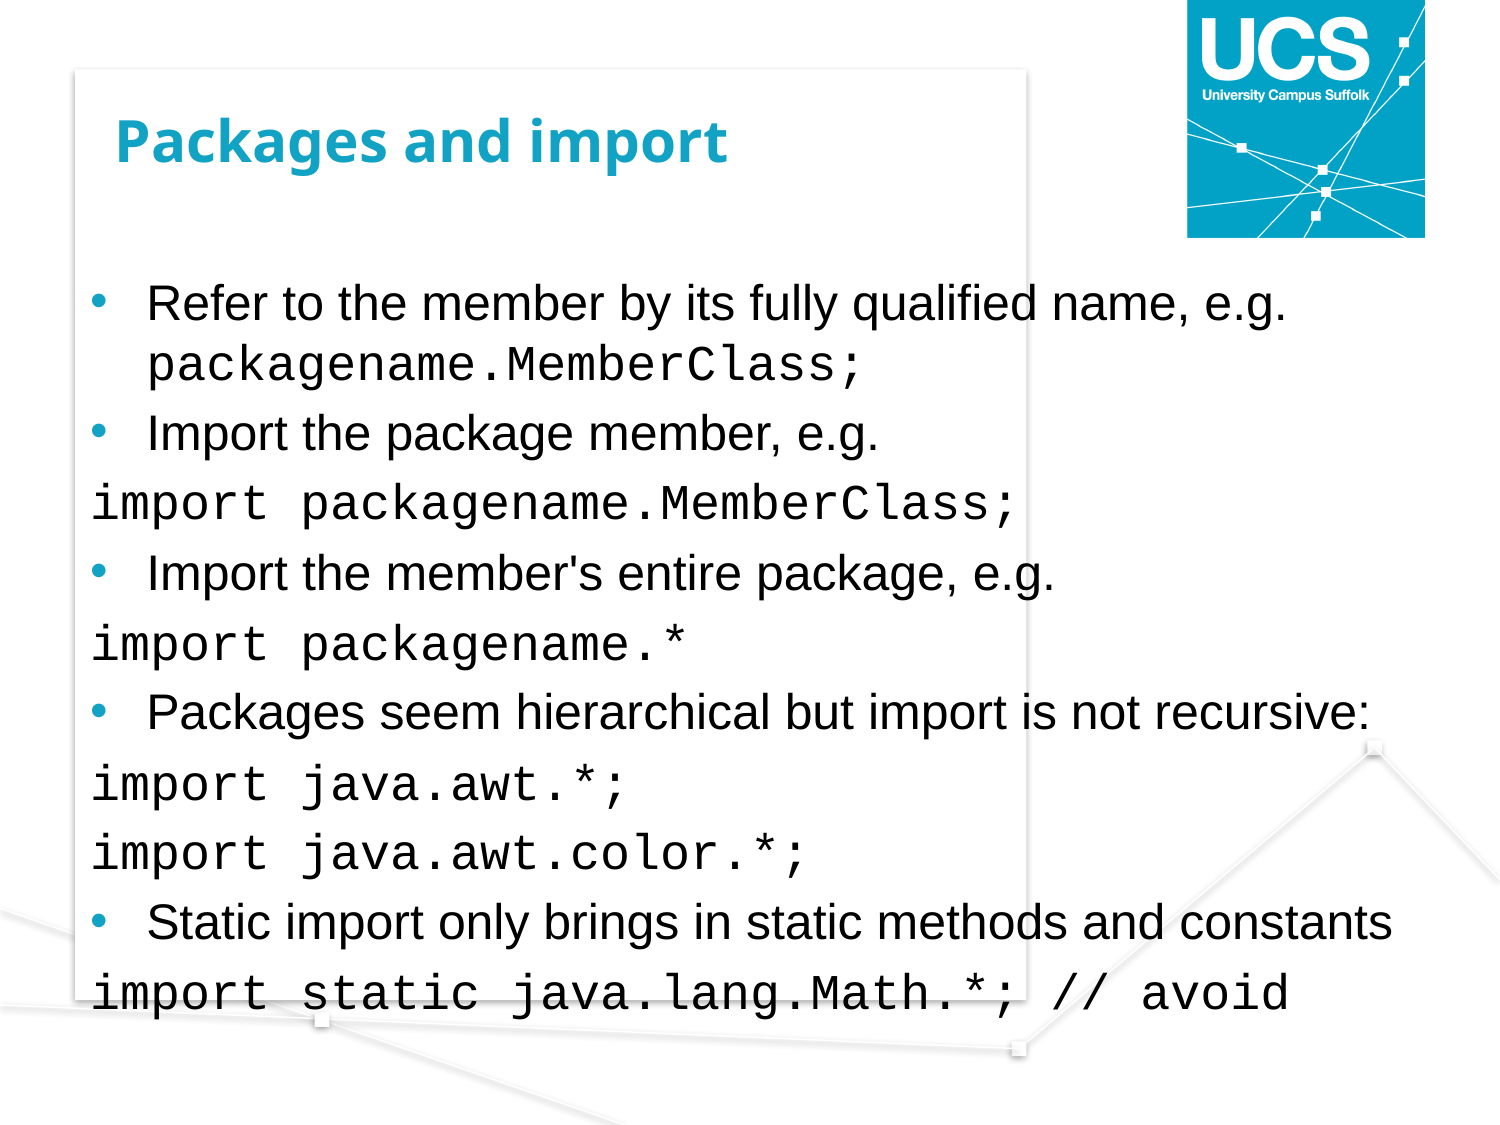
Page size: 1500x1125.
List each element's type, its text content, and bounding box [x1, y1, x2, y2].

list Refer to the member by its fully qualified name, e.g. packagename.MemberClass; Import the package member, e.g. import packagename.MemberClass; Import the member's entire package, e.g. import packagename.* Packages seem hierarchical but import is not recursive: import java.awt.*; import java.awt.color.*; Static import only brings in static methods and constants import static java.lang.Math.*; // avoid [74, 262, 1435, 1006]
title Packages and import [99, 44, 1012, 233]
picture [1187, 0, 1425, 238]
